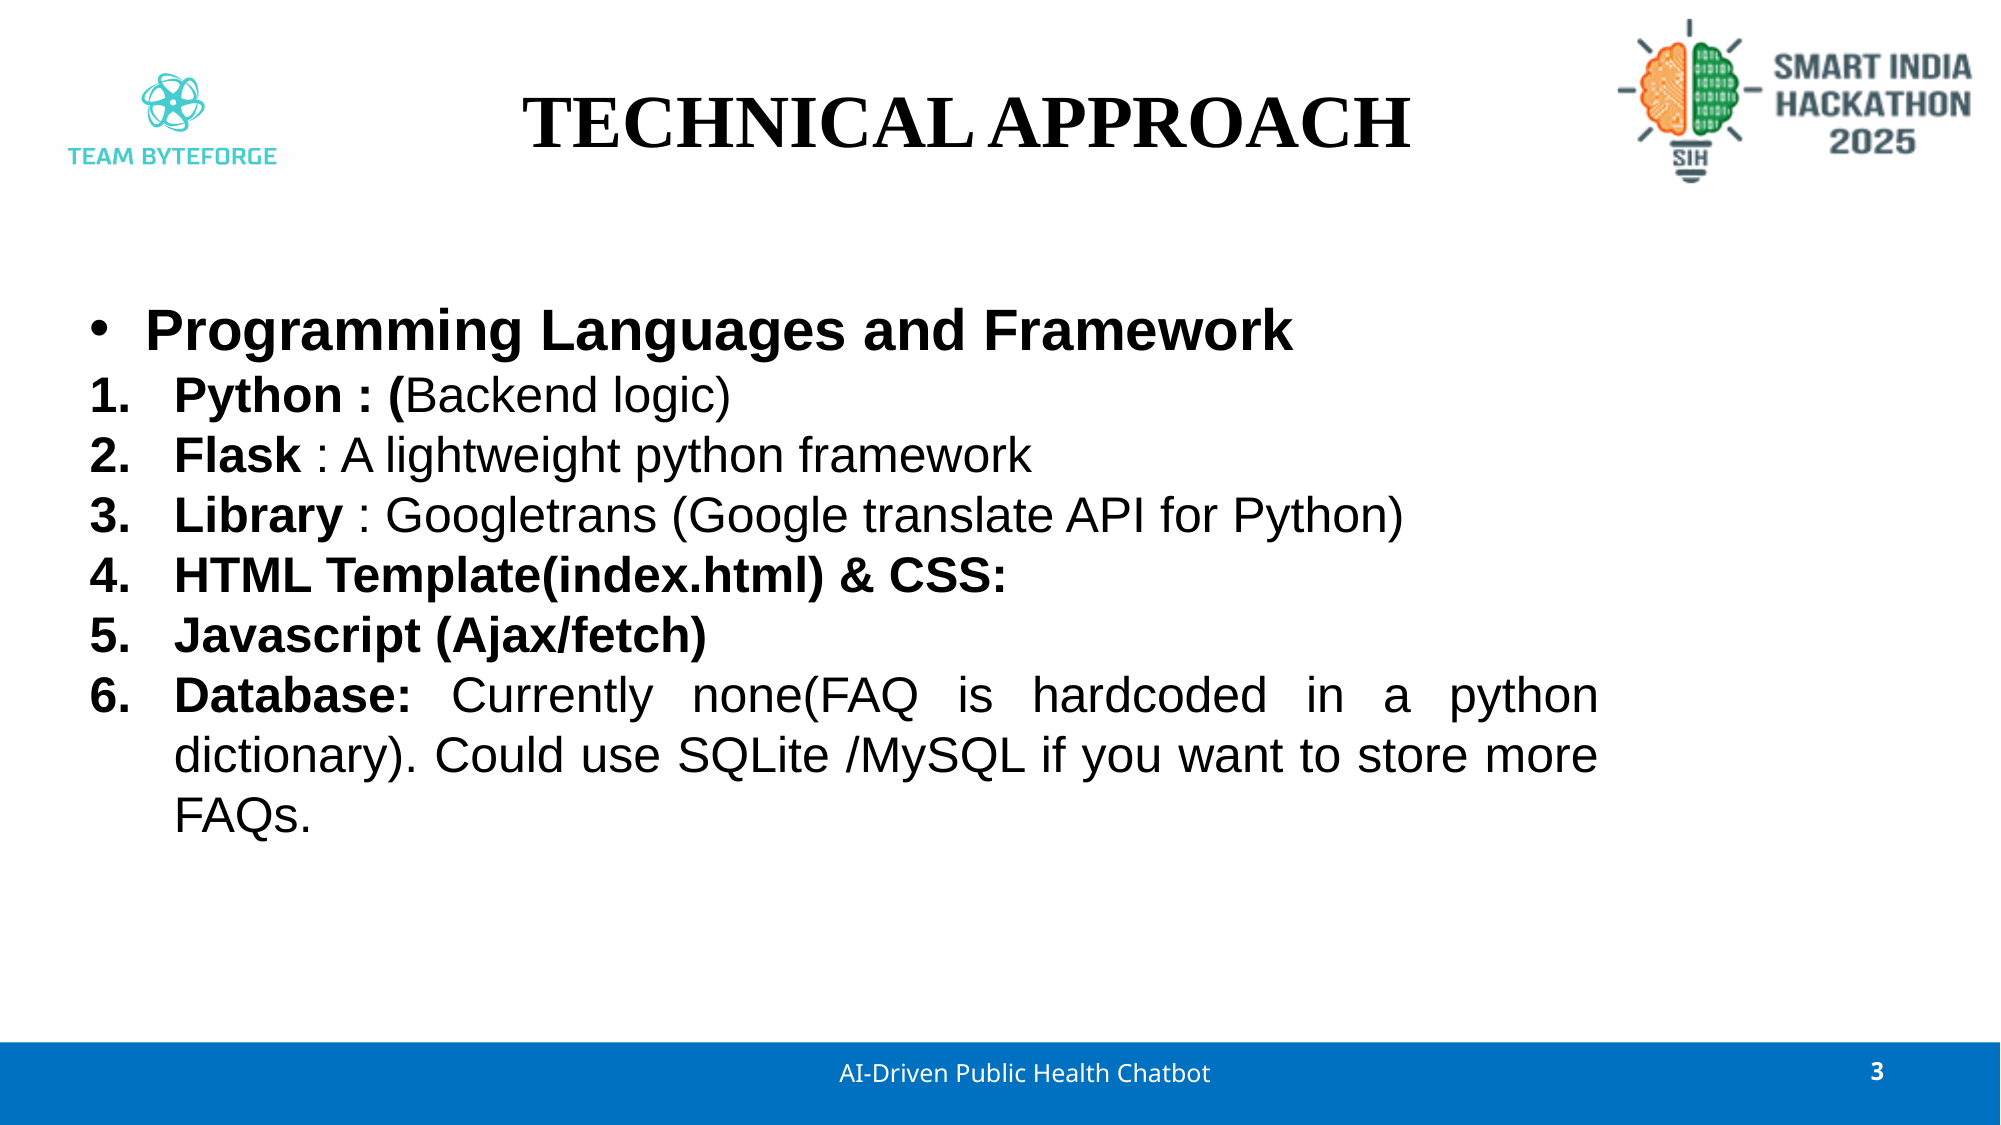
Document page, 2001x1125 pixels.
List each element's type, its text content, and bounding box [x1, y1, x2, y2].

title TECHNICAL APPROACH [326, 23, 1868, 211]
text_box [0, 1042, 2000, 1125]
footer AI-Driven Public Health Chatbot [762, 1042, 1289, 1103]
picture [22, 9, 322, 225]
picture [1614, 9, 1977, 194]
slide_number 3 [1433, 1042, 1900, 1103]
text_box Programming Languages and Framework Python : (Backend logic) Flask : A lightweight python framework Library : Googletrans (Google translate API for Python) HTML Template(index.html) & CSS: Javascript (Ajax/fetch) Database: Currently none(FAQ is hardcoded in a python dictionary). Could use SQLite /MySQL if you want to store more FAQs. [74, 284, 1615, 850]
